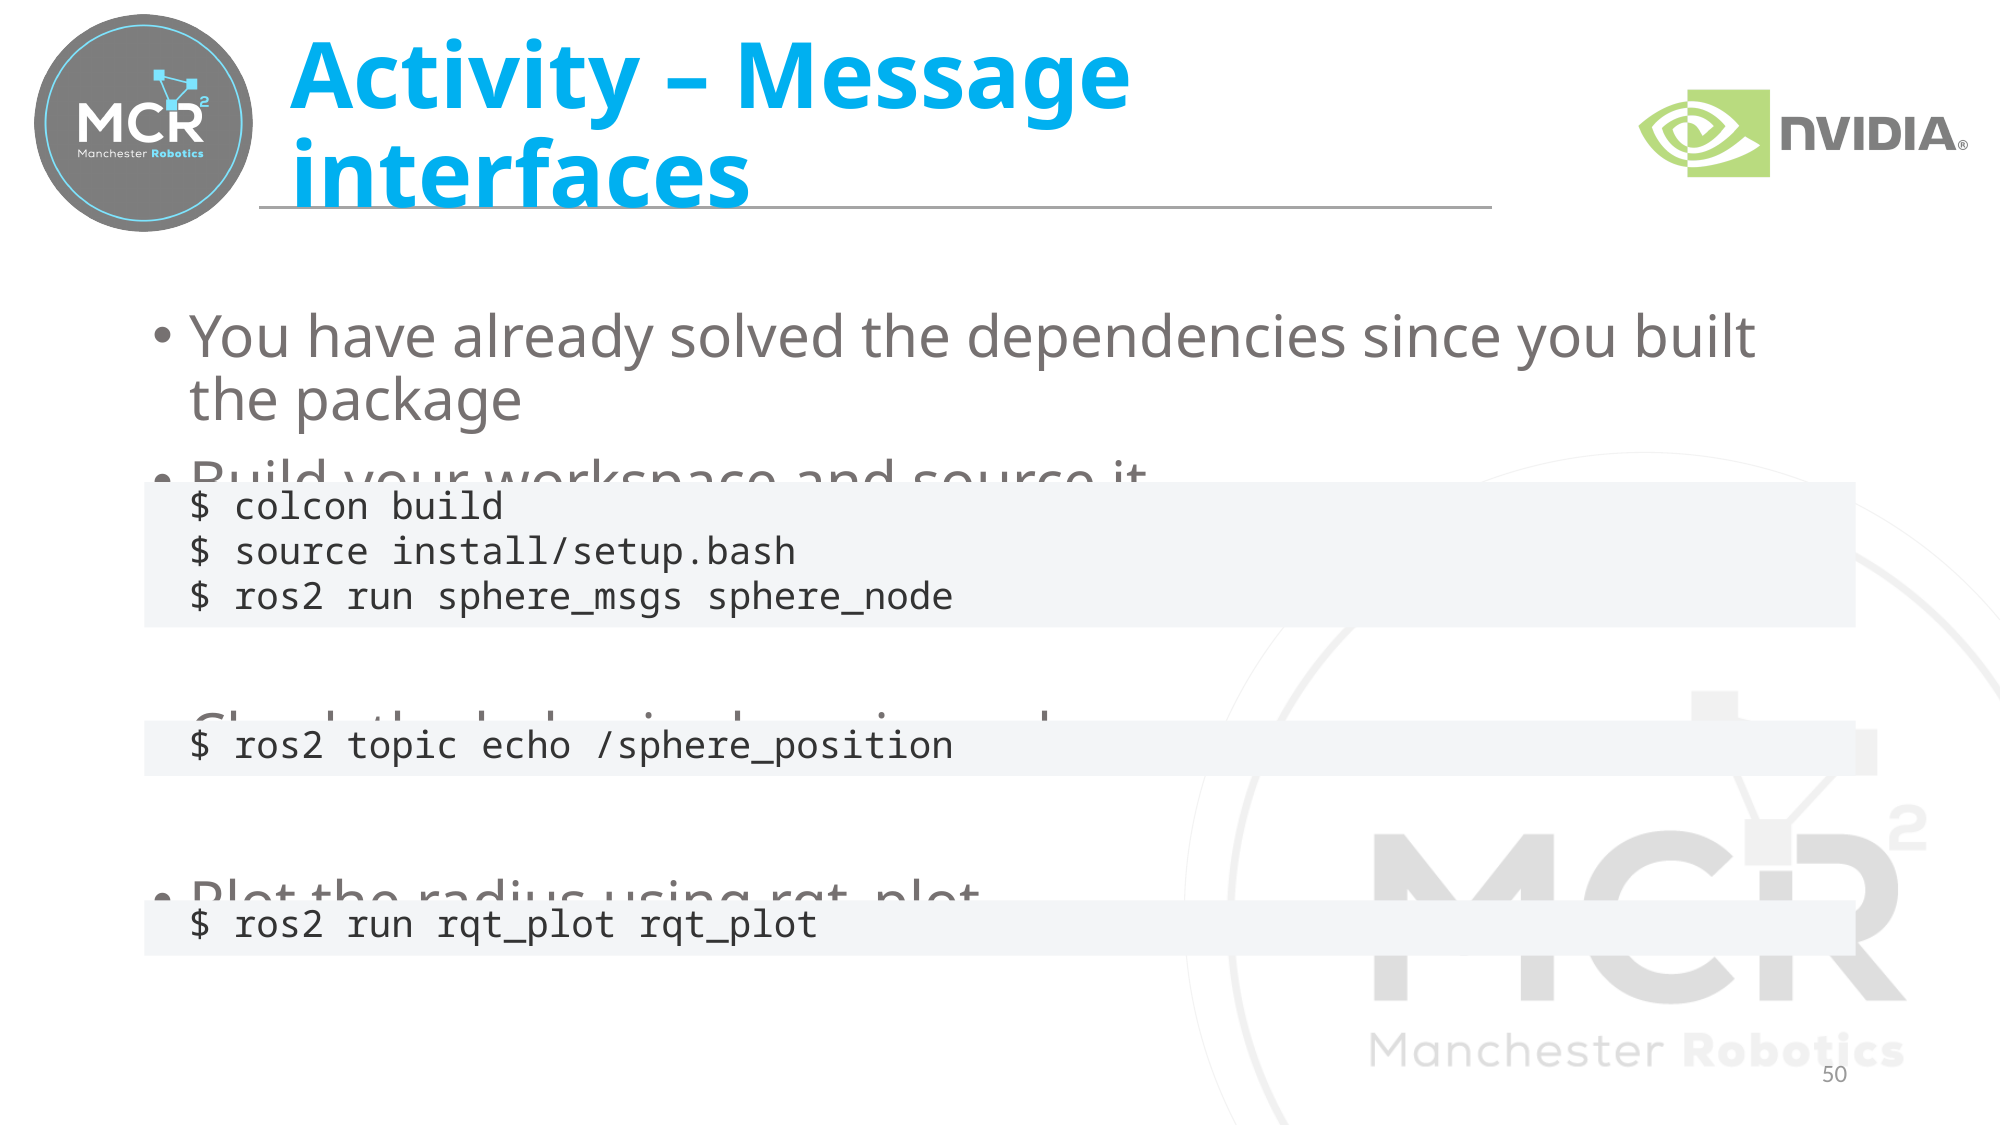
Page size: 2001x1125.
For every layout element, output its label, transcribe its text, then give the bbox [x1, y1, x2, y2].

title Activity – Message interfaces [275, 19, 1615, 238]
text_box $ ros2 run rqt_plot rqt_plot [144, 900, 1856, 956]
list You have already solved the dependencies since you built the package Build your workspace and source it Check the behavior by using echo Plot the radius using rqt_plot [137, 299, 1863, 1014]
text_box $ colcon build $ source install/setup.bash $ ros2 run sphere_msgs sphere_node [144, 482, 1856, 628]
slide_number 50 [1412, 1042, 1863, 1103]
text_box $ ros2 topic echo /sphere_position [144, 720, 1856, 776]
